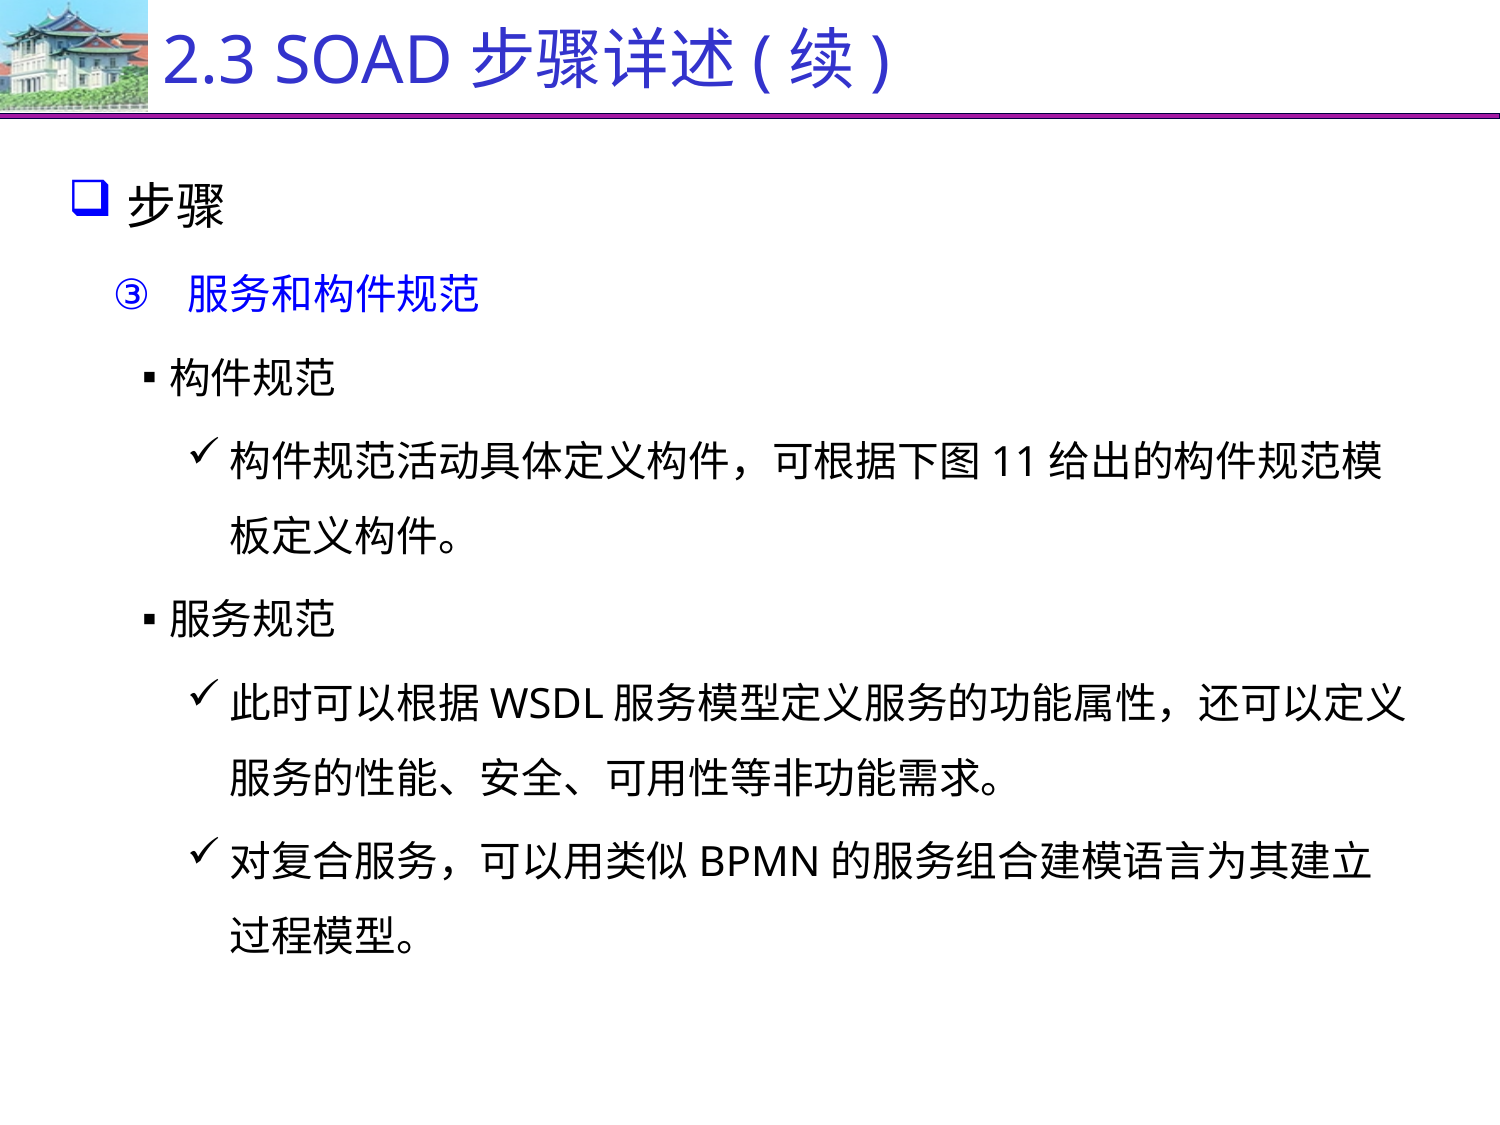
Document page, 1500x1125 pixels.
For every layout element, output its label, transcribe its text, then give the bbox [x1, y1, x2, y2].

picture [0, 0, 147, 112]
list 步骤 服务和构件规范 构件规范 构件规范活动具体定义构件，可根据下图11给出的构件规范模板定义构件。 服务规范 此时可以根据WSDL服务模型定义服务的功能属性，还可以定义服务的性能、安全、可用性等非功能需求。 对复合服务，可以用类似BPMN的服务组合建模语言为其建立过程模型。 [53, 137, 1425, 1035]
title 2.3 SOAD步骤详述(续) [147, 0, 1500, 114]
